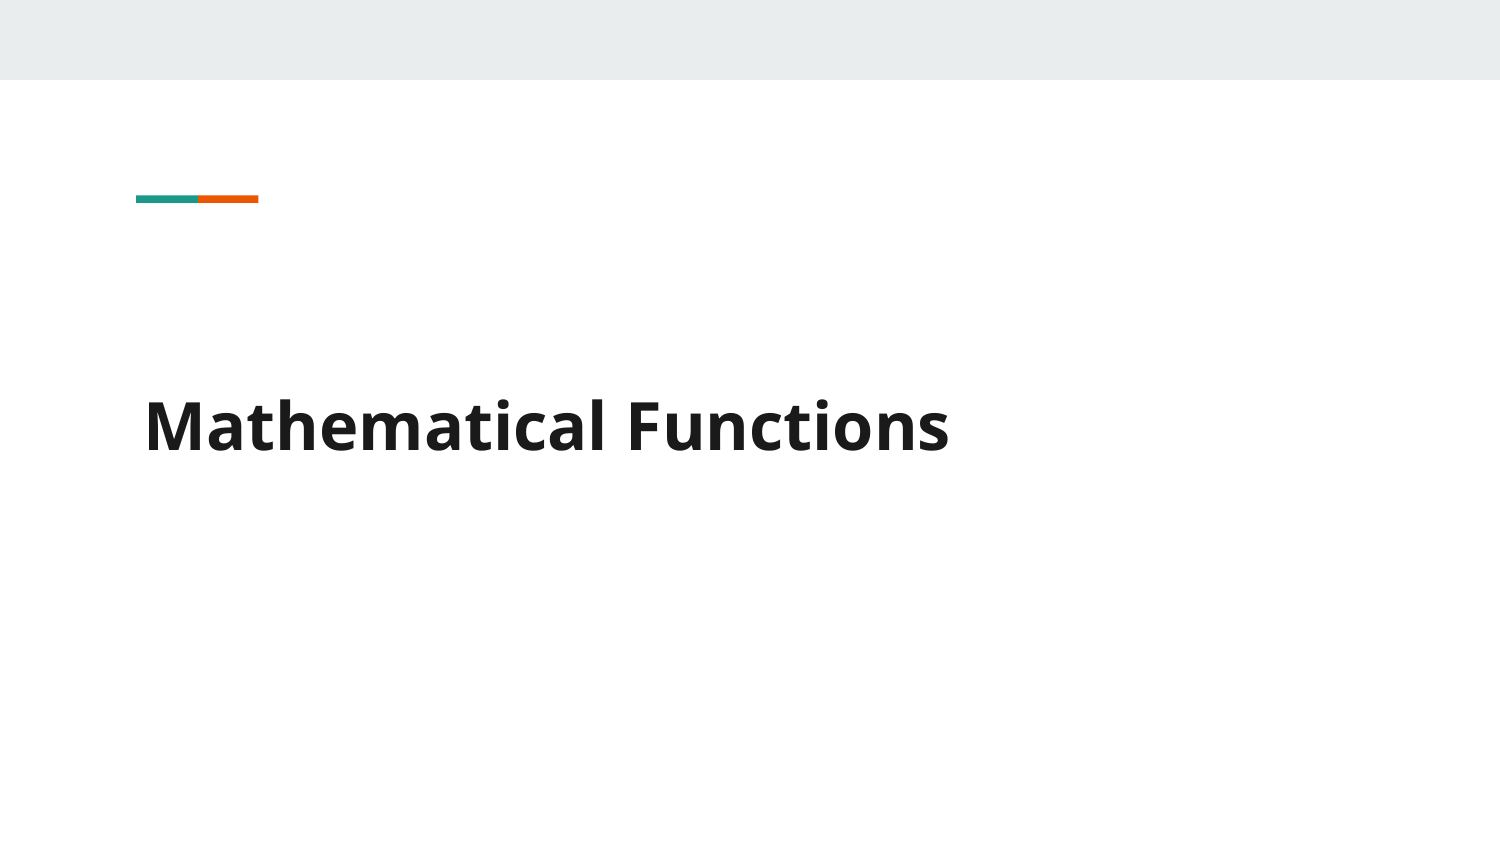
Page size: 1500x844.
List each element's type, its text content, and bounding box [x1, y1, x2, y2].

text_box Mathematical Functions [128, 368, 1390, 479]
